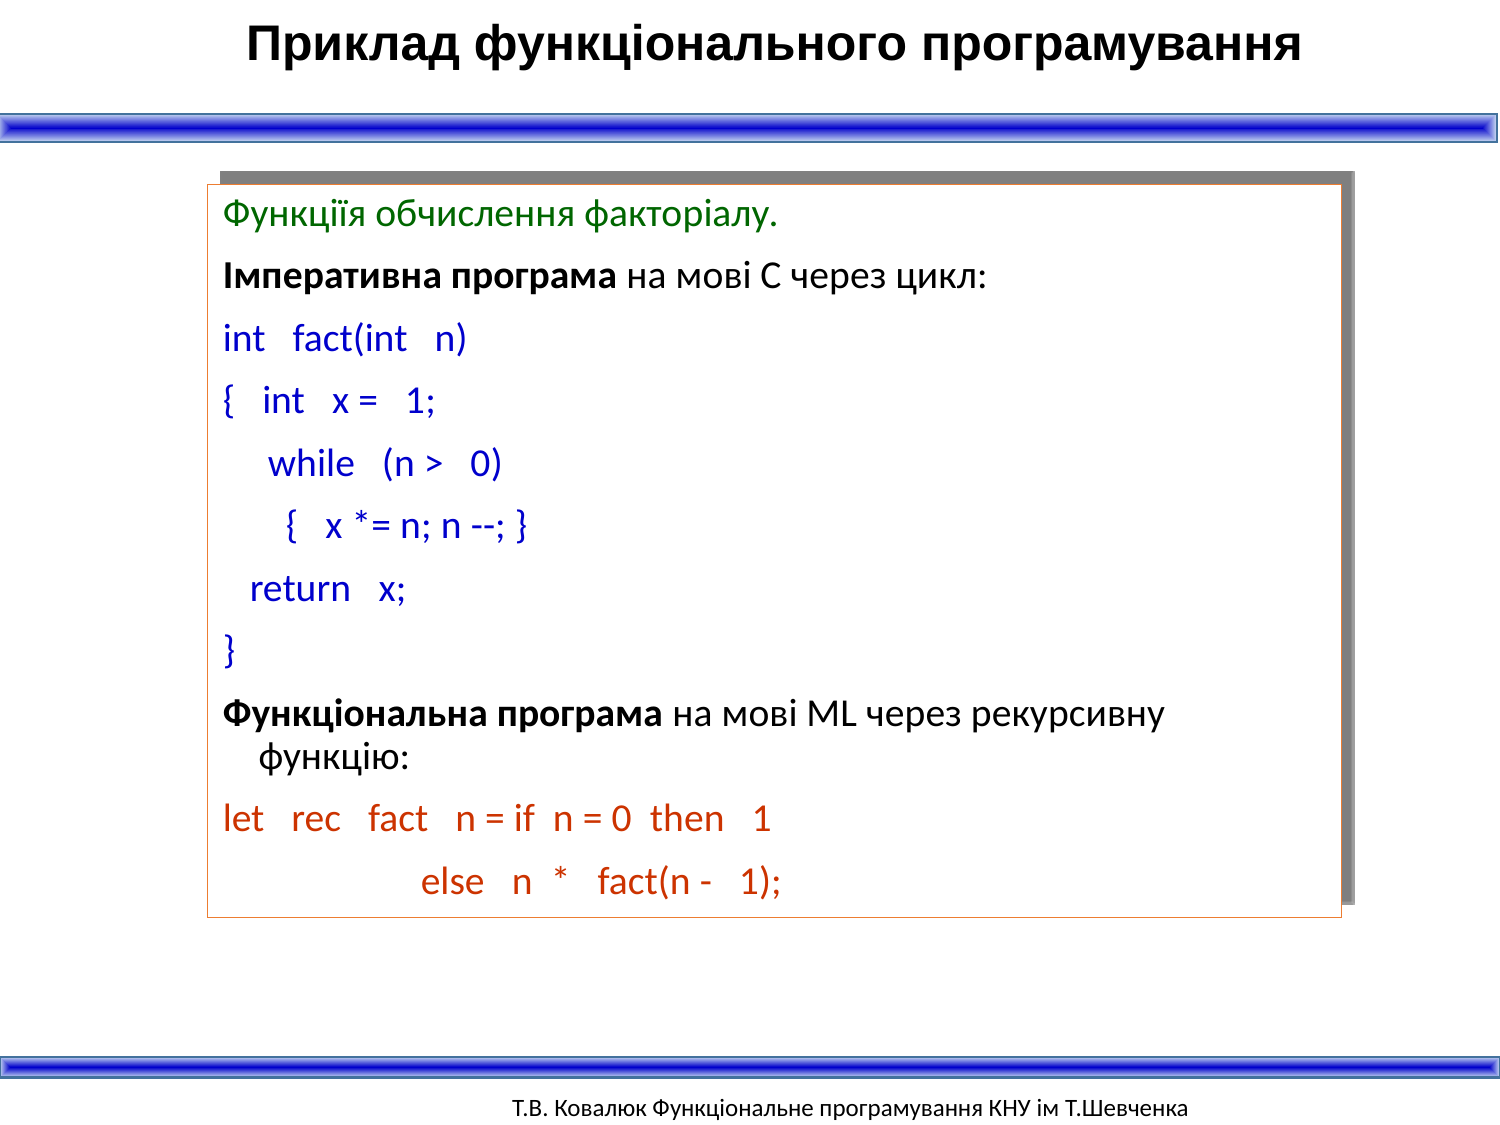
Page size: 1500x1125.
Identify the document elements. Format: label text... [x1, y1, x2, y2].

text_box Приклад функціонального програмування [231, 3, 1319, 78]
list Функціїя обчислення факторіалу. Імперативна програма на мові C через цикл: int fact(int n) { int x = 1; while (n > 0) { x *= n; n --; } return x; } Функціональна програма на мові ML через рекурсивну функцію: let rec fact n = if n = 0 then 1 else n * fact(n - 1); [207, 184, 1342, 918]
